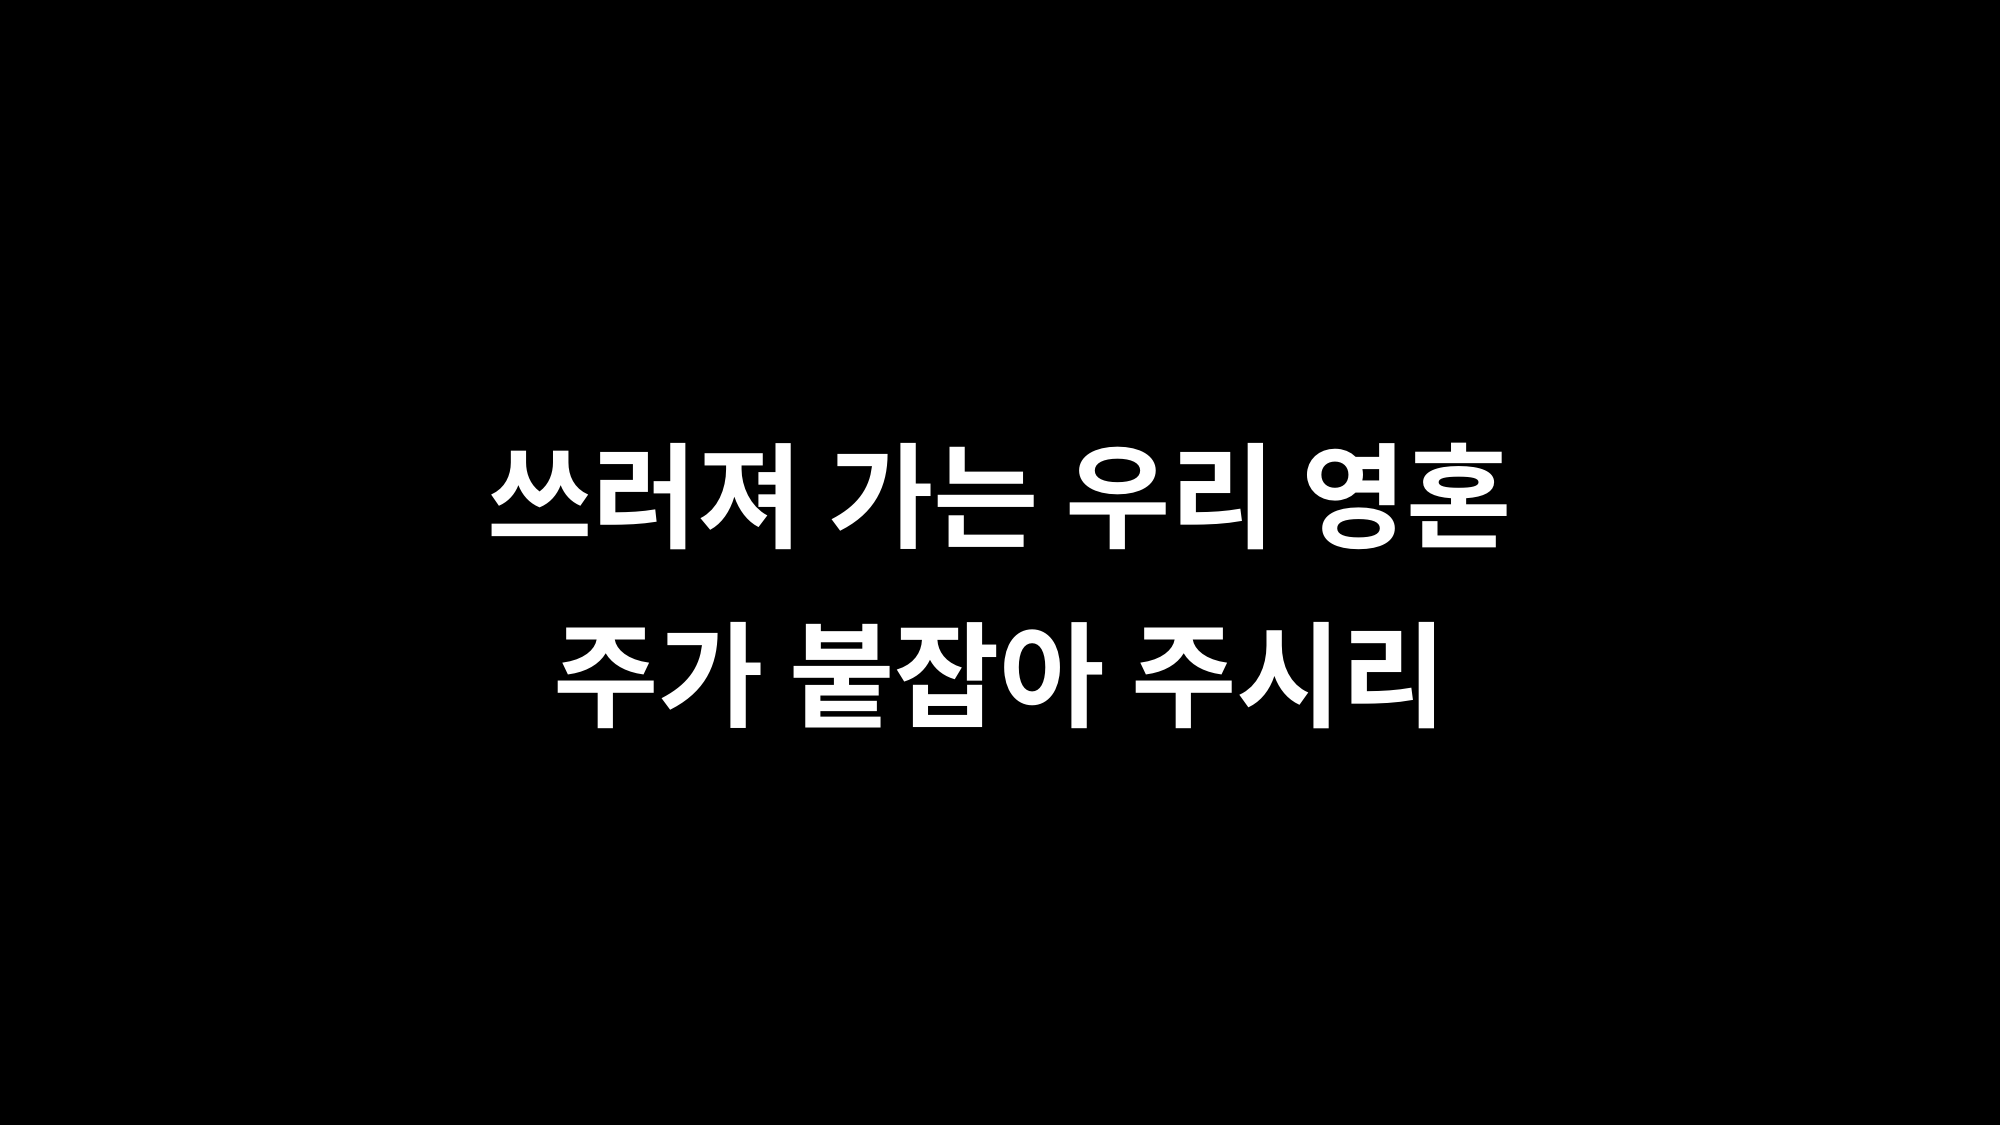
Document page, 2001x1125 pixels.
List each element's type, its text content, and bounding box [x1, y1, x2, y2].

text_box 쓰러져 가는 우리 영혼 주가 붙잡아 주시리 [0, 376, 2000, 749]
